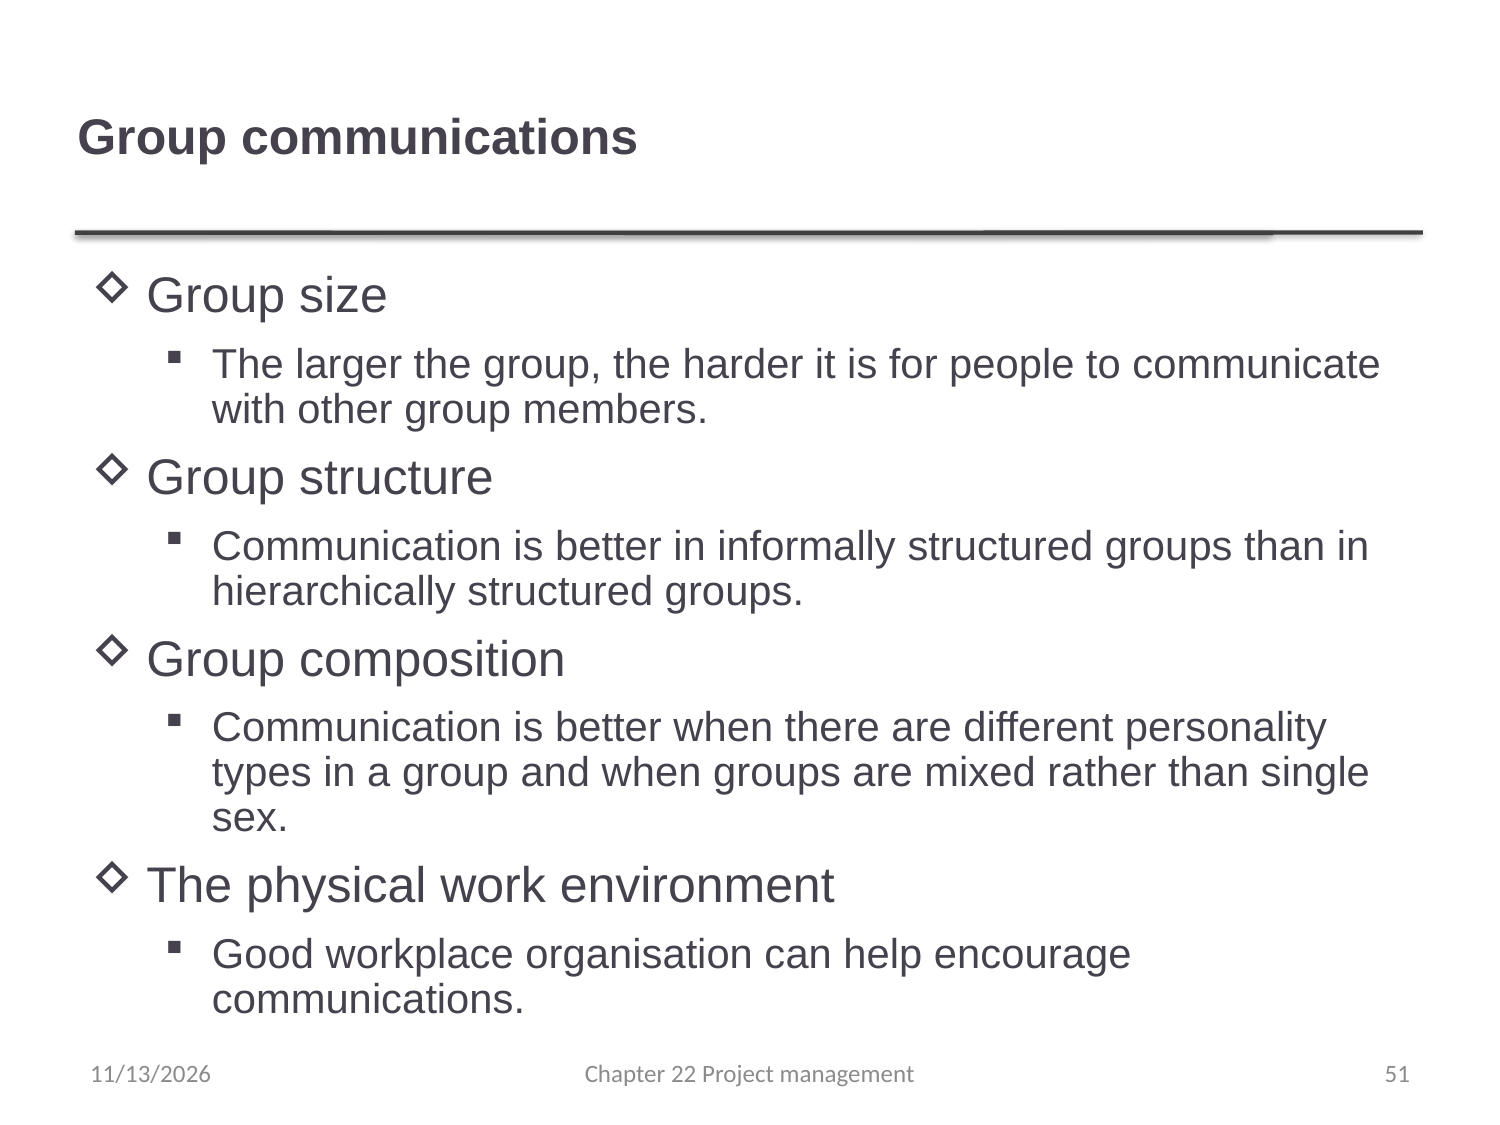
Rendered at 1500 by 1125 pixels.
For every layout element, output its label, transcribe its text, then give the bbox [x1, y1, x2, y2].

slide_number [75, 1042, 425, 1103]
title Group communications [62, 42, 1441, 226]
slide_number 51 [1074, 1042, 1425, 1103]
list Group size The larger the group, the harder it is for people to communicate with other group members. Group structure Communication is better in informally structured groups than in hierarchically structured groups. Group composition Communication is better when there are different personality types in a group and when groups are mixed rather than single sex. The physical work environment Good workplace organisation can help encourage communications. [75, 262, 1425, 1005]
footer Chapter 22 Project management [512, 1042, 988, 1103]
